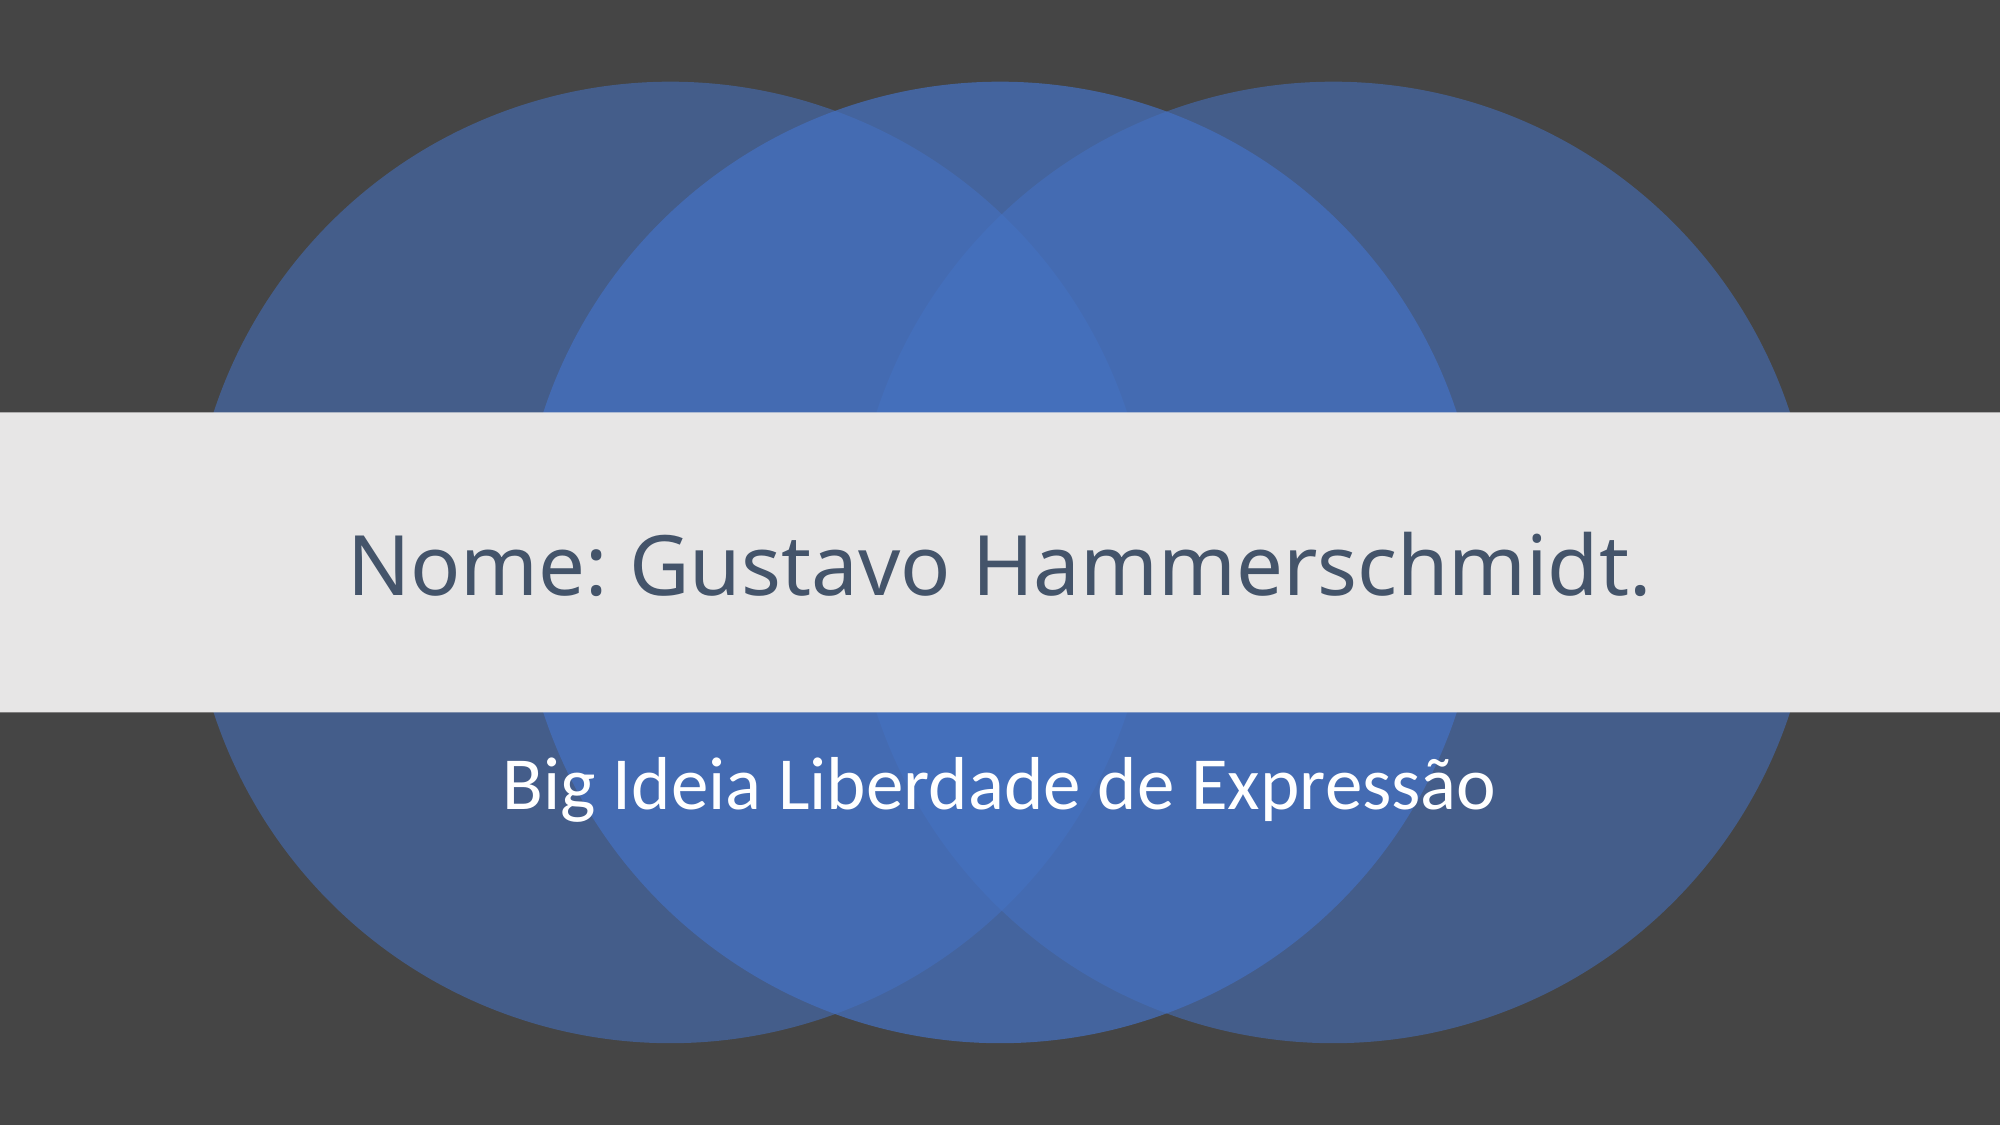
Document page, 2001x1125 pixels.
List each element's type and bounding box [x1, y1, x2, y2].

text_box [189, 81, 1814, 1044]
text_box [0, 411, 189, 713]
text_box [1814, 411, 2000, 713]
